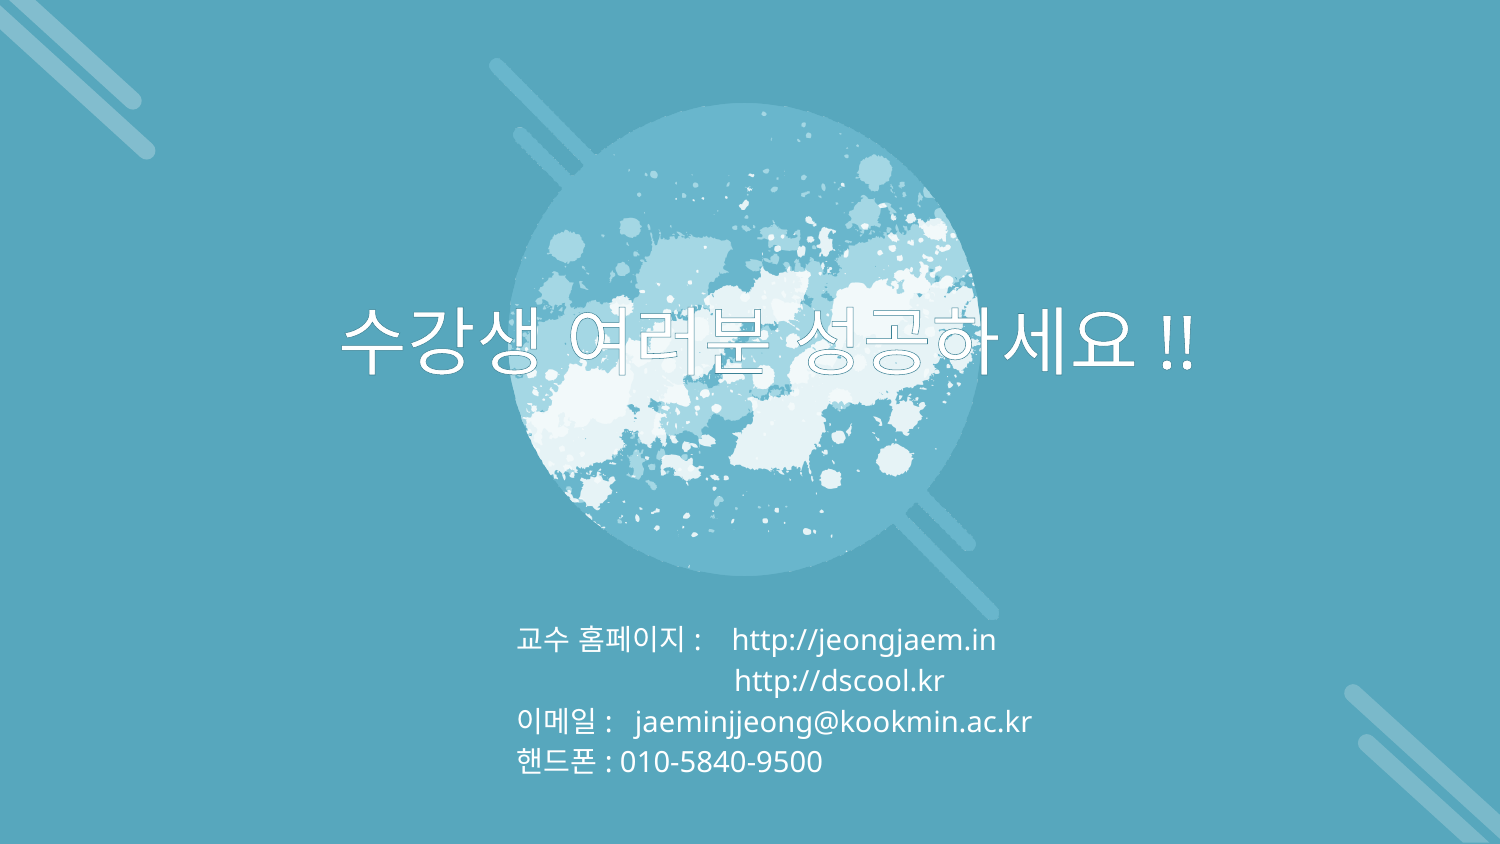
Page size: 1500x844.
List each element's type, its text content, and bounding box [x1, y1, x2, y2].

picture [489, 58, 999, 291]
list 수강생 여러분 성공하세요!! [17, 291, 1500, 387]
picture [489, 387, 999, 620]
list 교수 홈페이지: http://jeongjaem.in http://dscool.kr 이메일: jaeminjjeong@kookmin.ac.kr 핸드폰: 010-5840-9500 [501, 717, 1500, 765]
